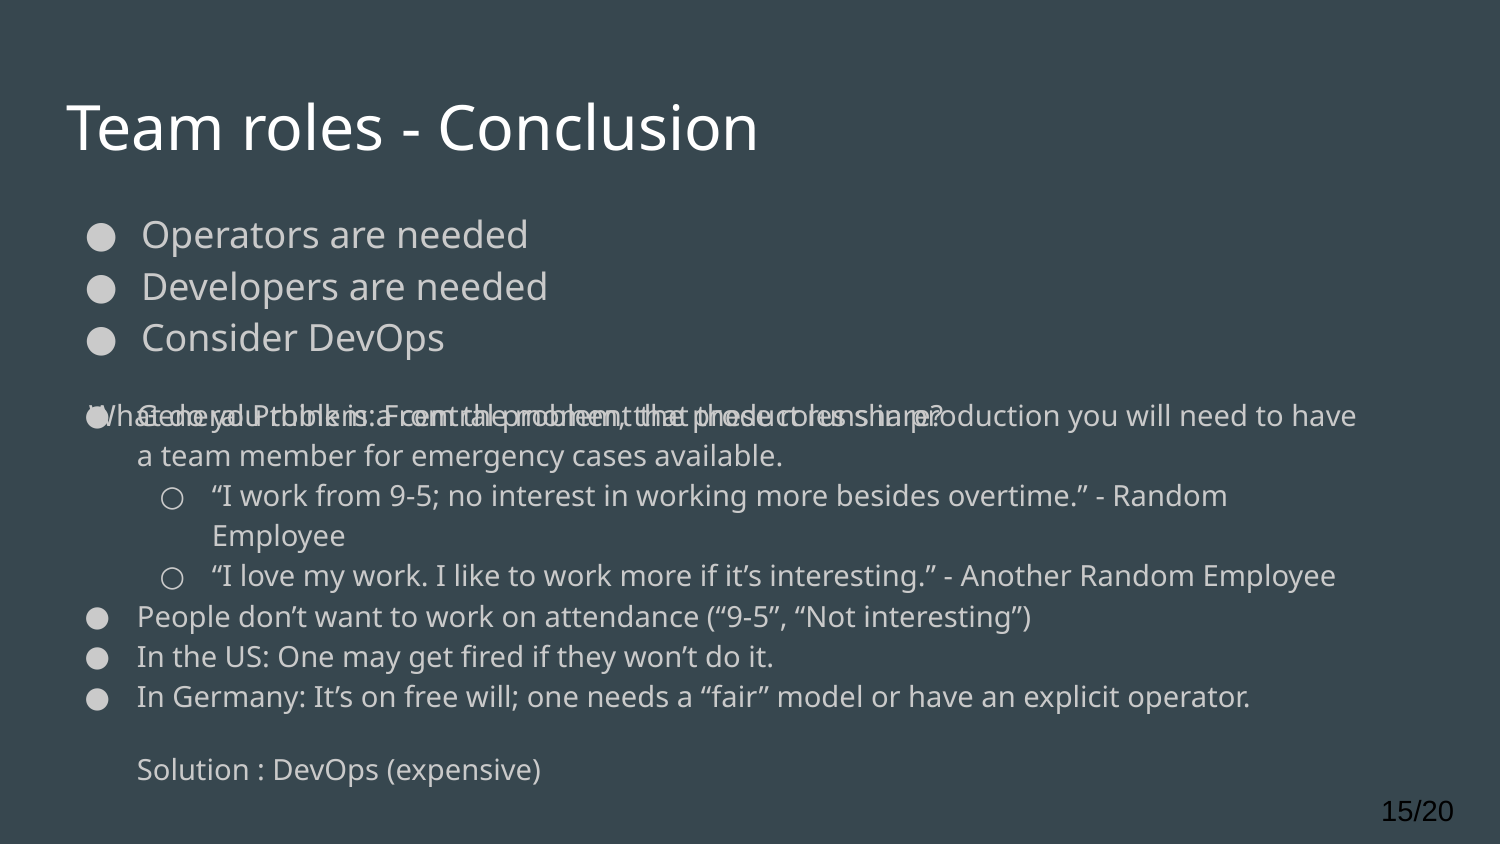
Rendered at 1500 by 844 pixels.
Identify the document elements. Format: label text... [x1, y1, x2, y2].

text_box What do you think is a central problem, that these roles share? [51, 377, 1389, 435]
text_box General Problem: From the moment the product runs in production you will need to have a team member for emergency cases available. “I work from 9-5; no interest in working more besides overtime.” - Random Employee “I love my work. I like to work more if it’s interesting.” - Another Random Employee People don’t want to work on attendance (“9-5”, “Not interesting”) In the US: One may get fired if they won’t do it. In Germany: It’s on free will; one needs a “fair” model or have an explicit operator. Solution : DevOps (expensive) [46, 376, 1385, 801]
list Operators are needed Developers are needed Consider DevOps [51, 189, 1449, 363]
text_box 15/20 [1366, 784, 1483, 844]
title Team roles - Conclusion [51, 72, 1449, 167]
